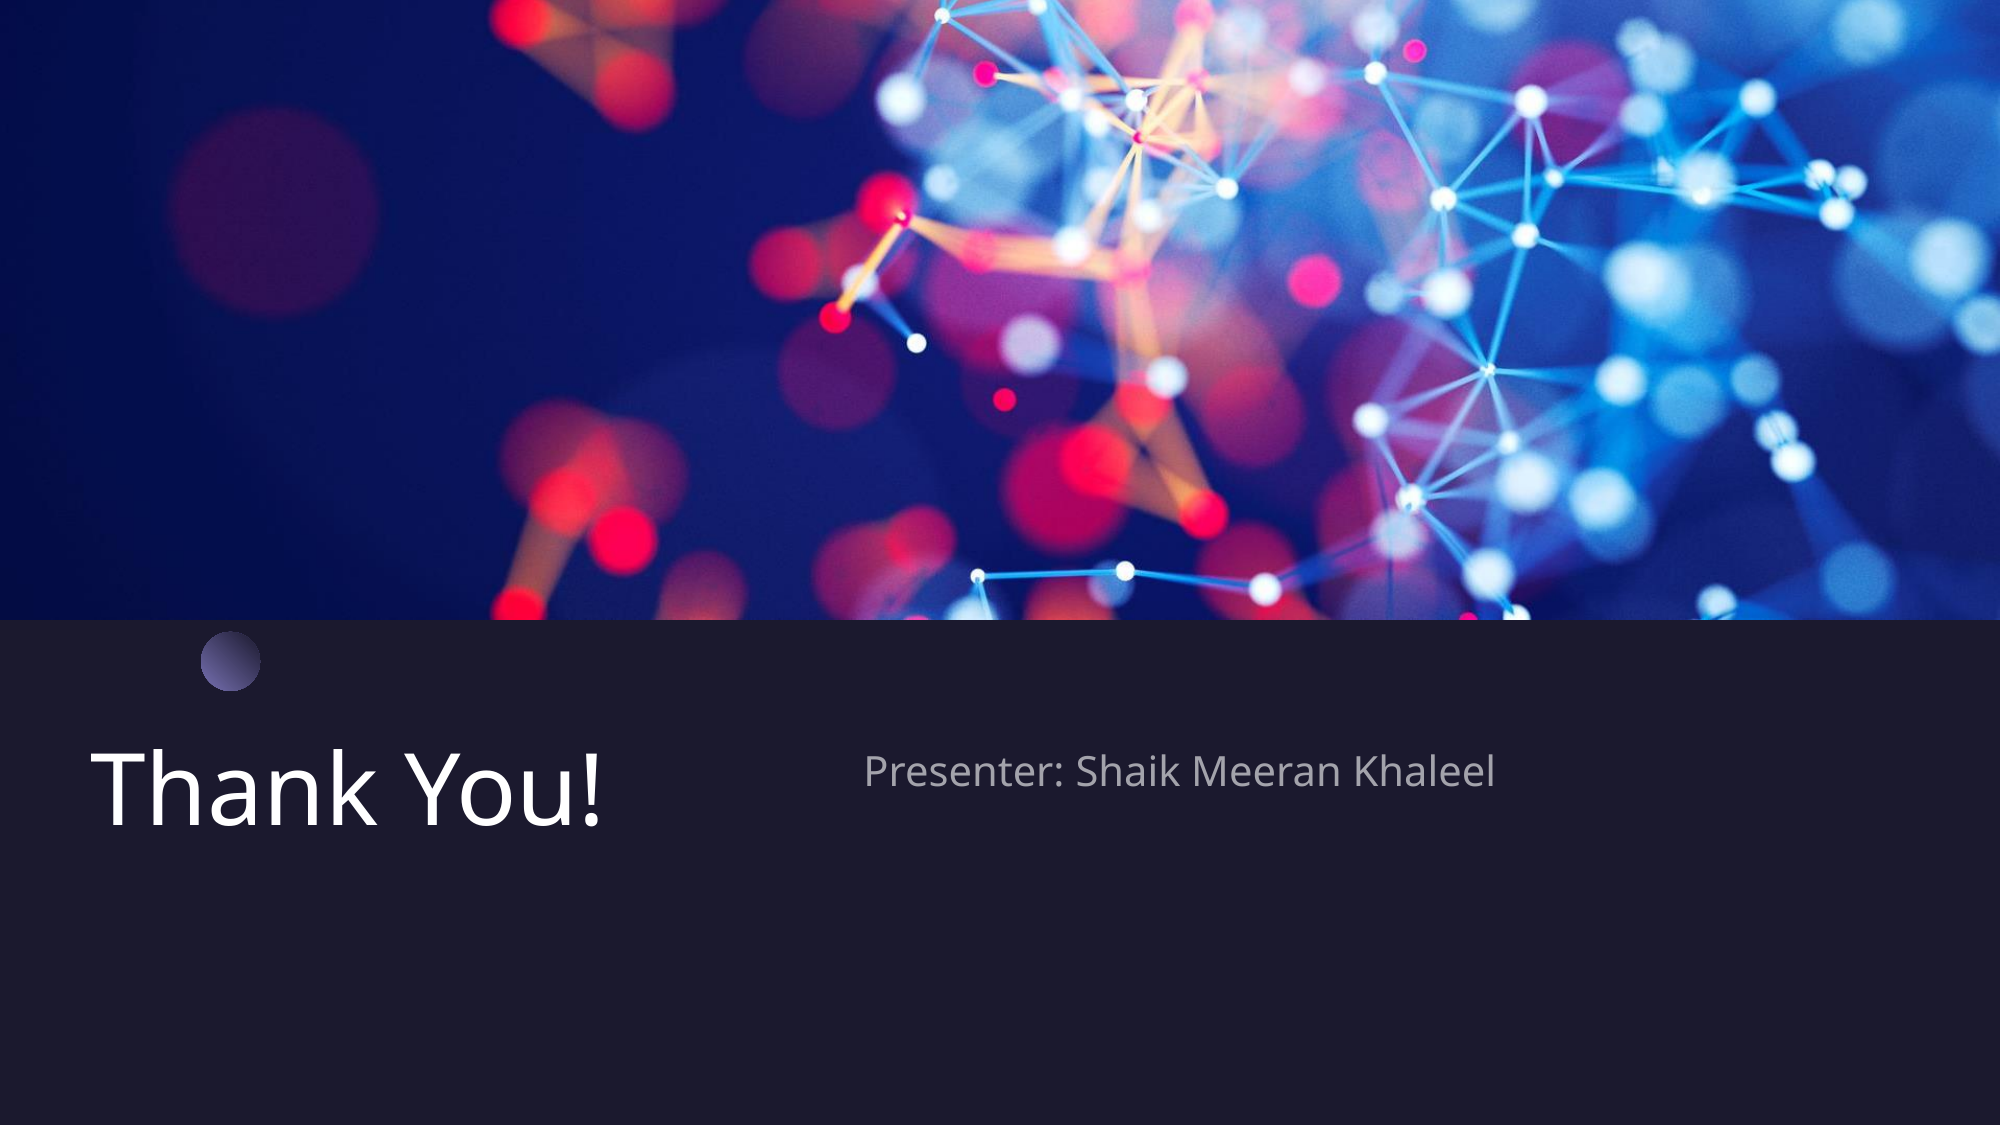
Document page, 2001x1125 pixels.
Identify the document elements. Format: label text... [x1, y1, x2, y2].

title Thank You! [90, 739, 829, 996]
picture [0, 0, 2000, 620]
list Presenter: Shaik Meeran Khaleel [863, 739, 1884, 997]
